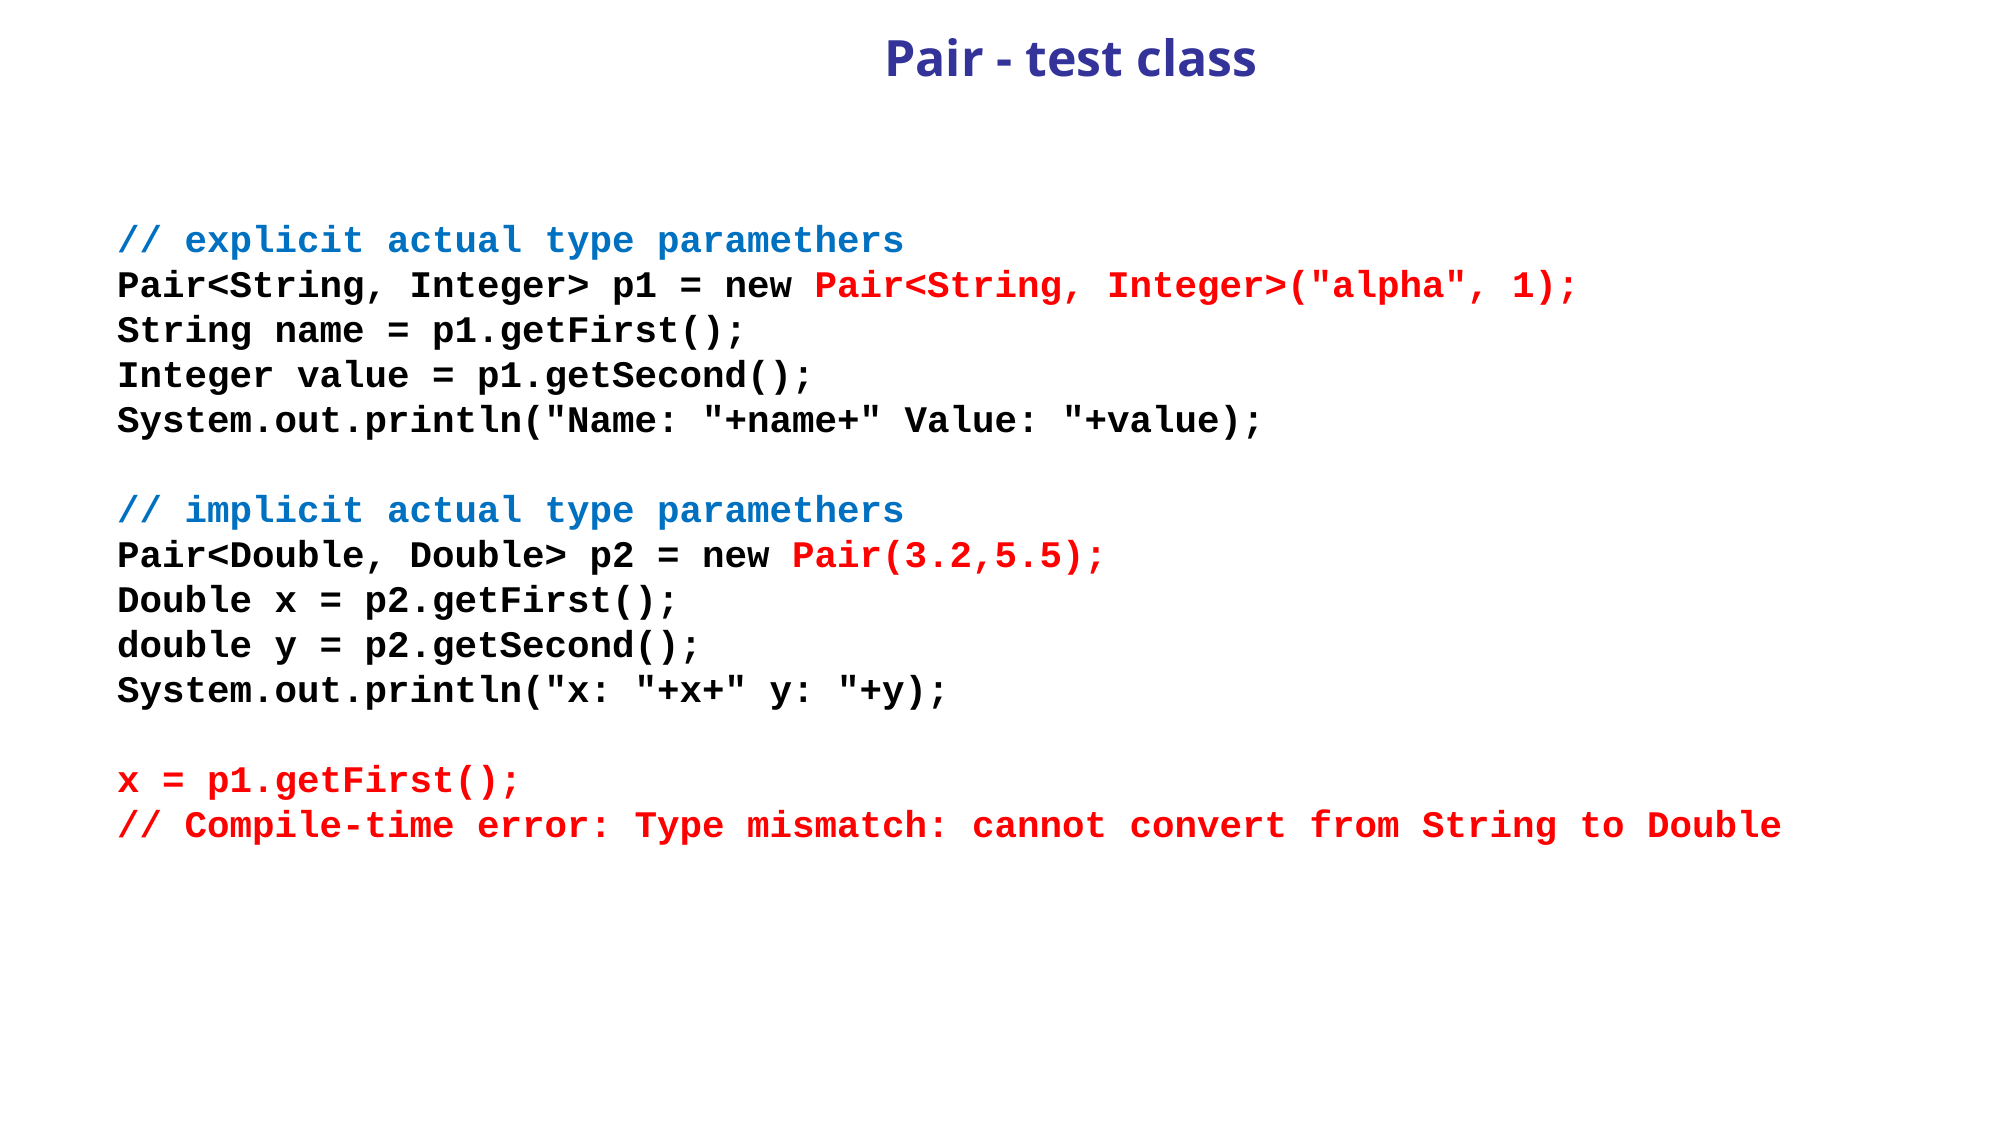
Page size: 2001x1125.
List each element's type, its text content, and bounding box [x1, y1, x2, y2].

text_box Pair - test class [559, 18, 1583, 126]
text_box // explicit actual type paramethers Pair<String, Integer> p1 = new Pair<String, Integer>("alpha", 1); String name = p1.getFirst(); Integer value = p1.getSecond(); System.out.println("Name: "+name+" Value: "+value); // implicit actual type paramethers Pair<Double, Double> p2 = new Pair(3.2,5.5); Double x = p2.getFirst(); double y = p2.getSecond(); System.out.println("x: "+x+" y: "+y); x = p1.getFirst(); // Compile-time error: Type mismatch: cannot convert from String to Double [102, 208, 1898, 853]
